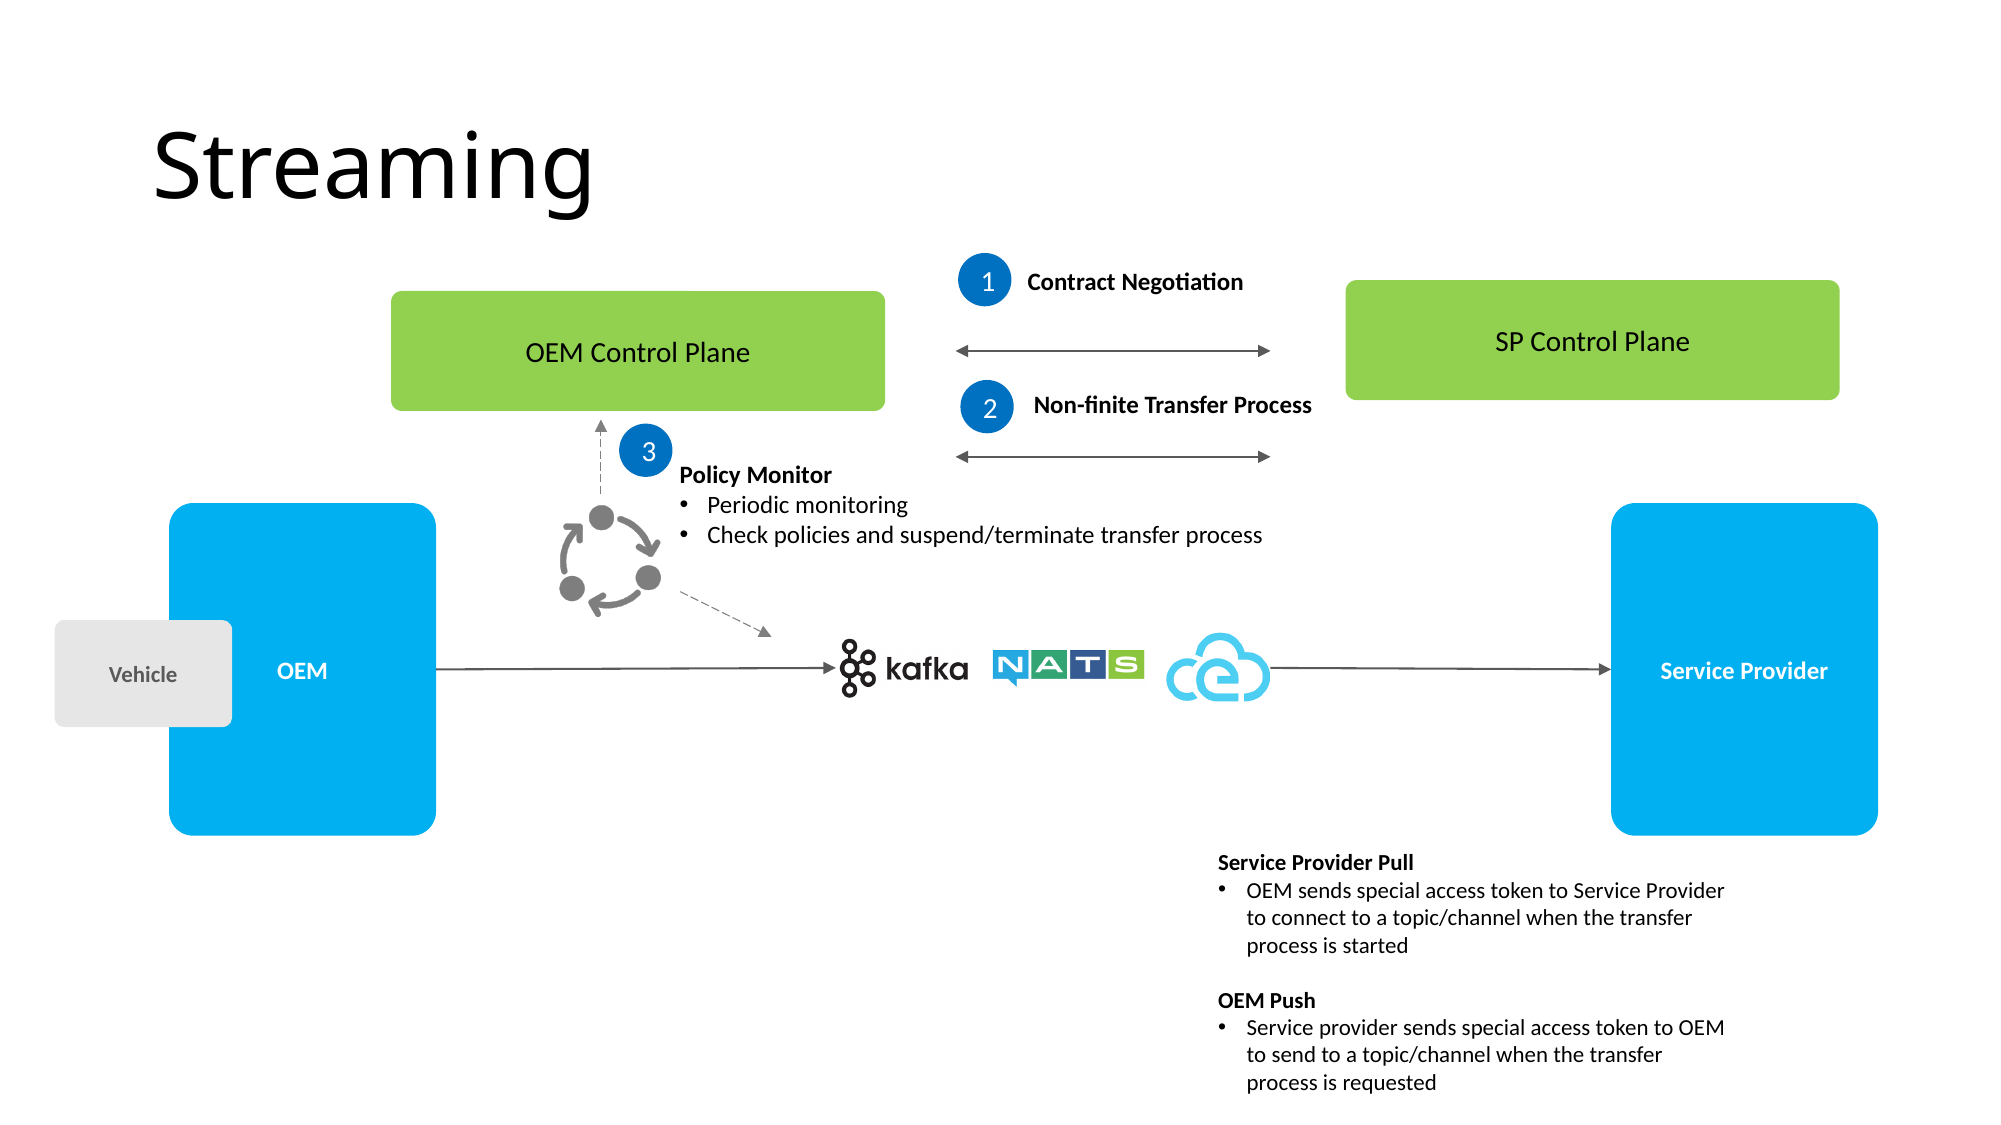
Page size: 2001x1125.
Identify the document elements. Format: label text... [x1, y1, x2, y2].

text_box OEM [168, 501, 438, 837]
text_box Contract Negotiation [1012, 258, 1260, 303]
title Streaming [137, 59, 1863, 278]
text_box 3 [618, 422, 674, 478]
text_box Non-finite Transfer Process [1018, 381, 1328, 426]
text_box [680, 591, 772, 637]
text_box Service Provider Pull OEM sends special access token to Service Provider to connect to a topic/channel when the transfer process is started OEM Push Service provider sends special access token to OEM to send to a topic/channel when the transfer process is requested [1203, 840, 1745, 1125]
text_box 1 [957, 251, 1012, 308]
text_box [835, 630, 1271, 706]
text_box 2 [959, 378, 1015, 435]
text_box SP Control Plane [1344, 279, 1841, 402]
picture [531, 485, 682, 636]
text_box Policy Monitor Periodic monitoring Check policies and suspend/terminate transfer process [664, 451, 1280, 556]
text_box Service Provider [1610, 501, 1880, 837]
text_box Vehicle [53, 618, 234, 729]
text_box OEM Control Plane [389, 289, 887, 412]
